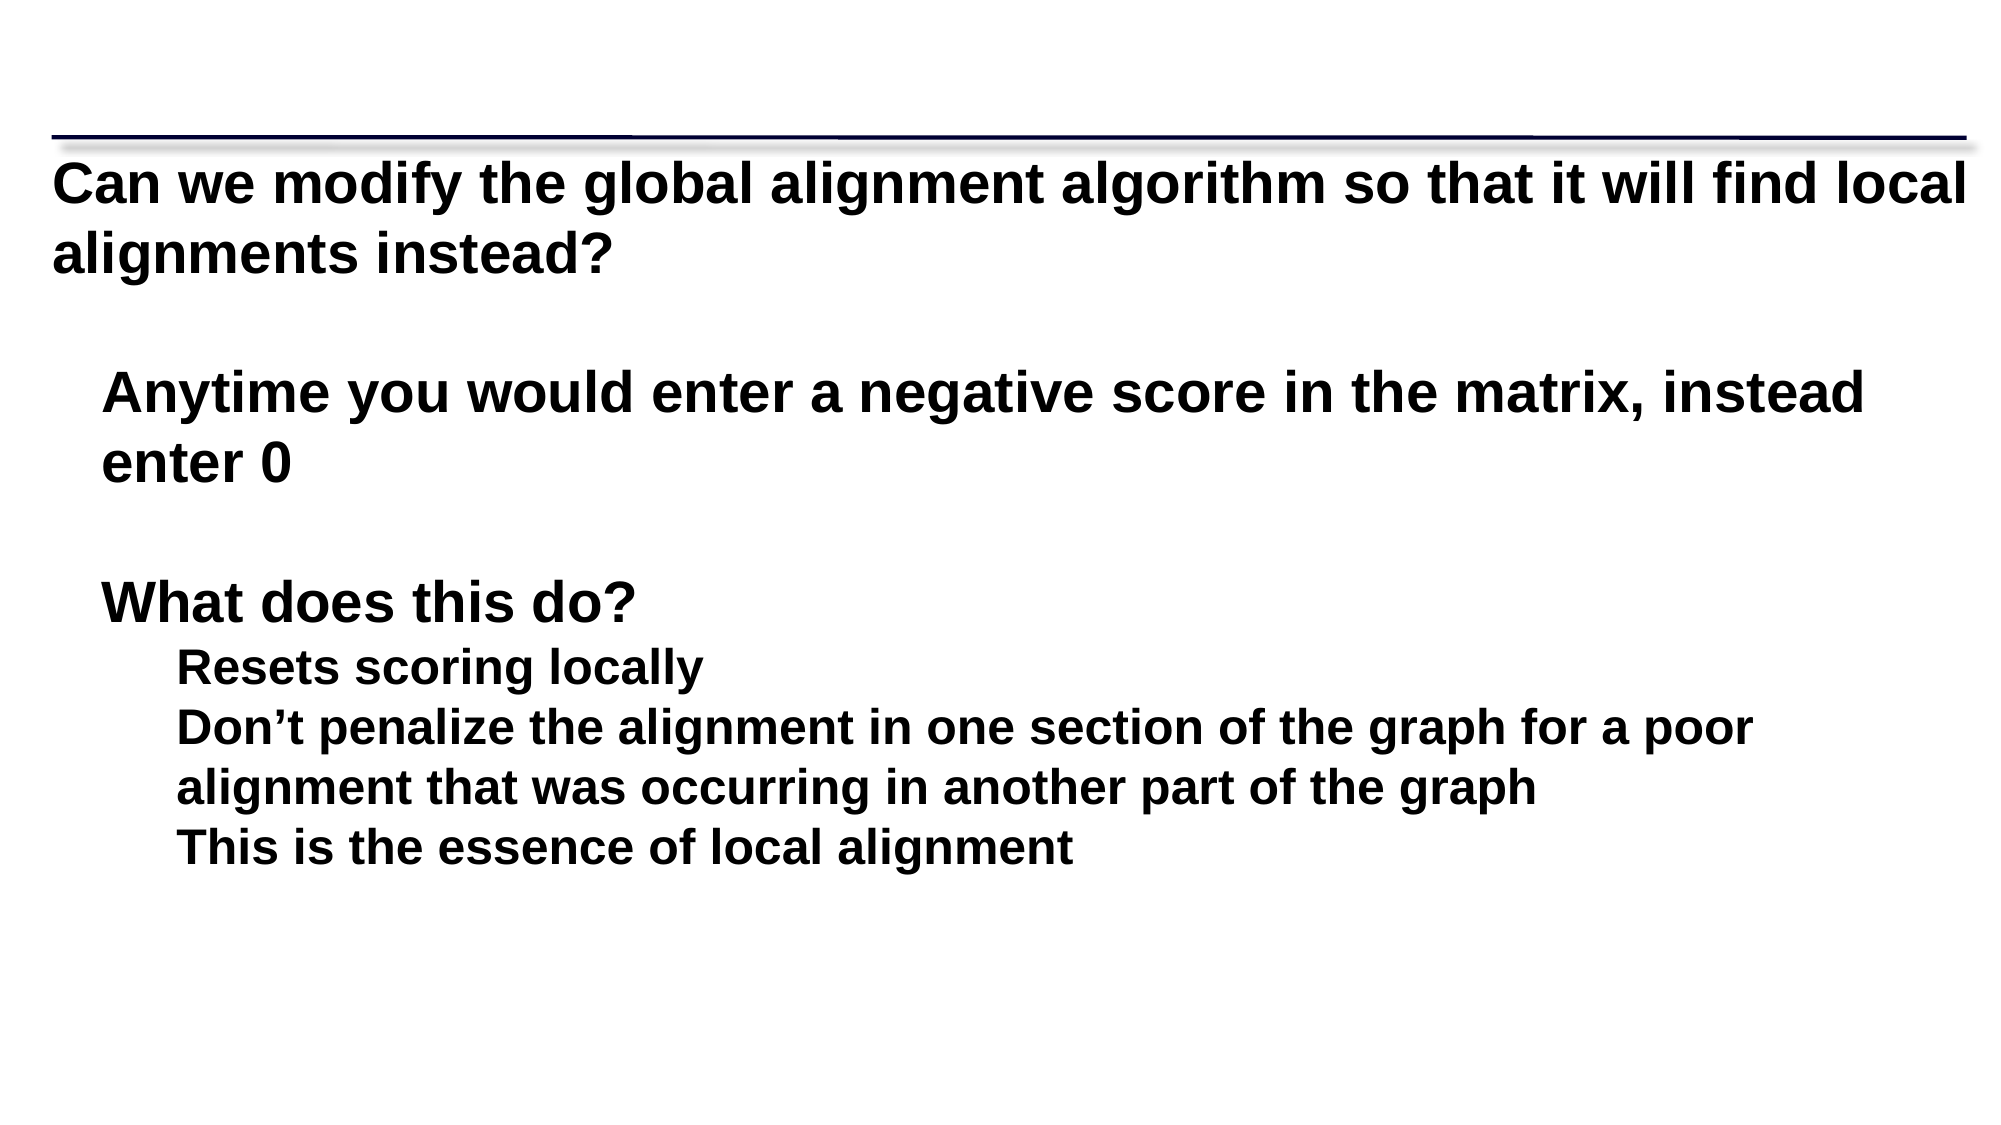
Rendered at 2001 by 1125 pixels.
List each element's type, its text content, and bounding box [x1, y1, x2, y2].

text_box Can we modify the global alignment algorithm so that it will find local alignments instead? [37, 137, 2000, 293]
text_box Anytime you would enter a negative score in the matrix, instead enter 0 What does this do? Resets scoring locally Don’t penalize the alignment in one section of the graph for a poor alignment that was occurring in another part of the graph This is the essence of local alignment [86, 346, 1900, 942]
